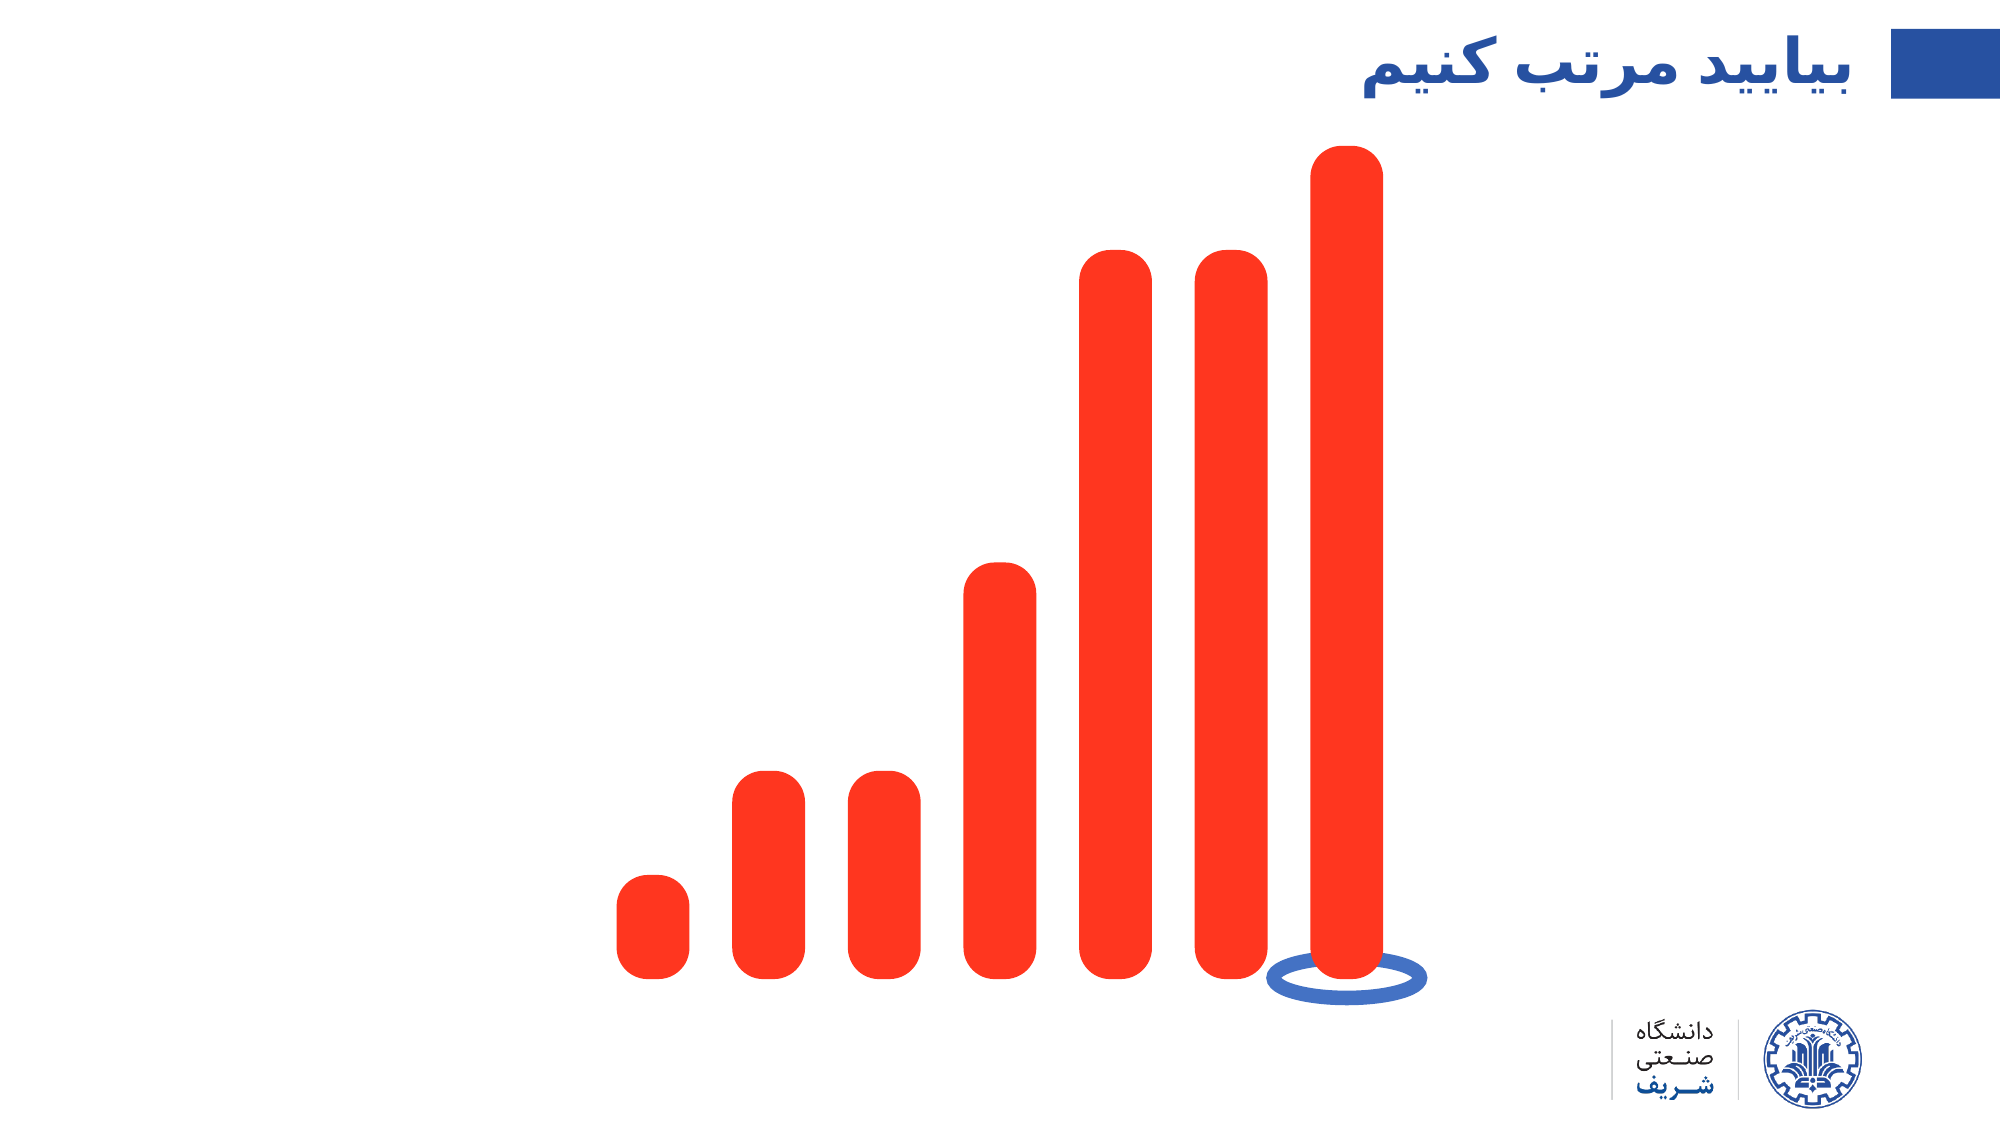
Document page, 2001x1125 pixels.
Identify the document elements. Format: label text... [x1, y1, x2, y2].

text_box [1079, 249, 1152, 980]
text_box [1273, 960, 1421, 998]
picture [1609, 1009, 1863, 1109]
list بیایید مرتب کنیم [136, 6, 1863, 121]
text_box [963, 562, 1037, 980]
text_box [847, 770, 921, 980]
text_box [616, 874, 690, 980]
text_box [1194, 249, 1268, 980]
text_box [732, 770, 806, 980]
text_box [1310, 145, 1384, 980]
